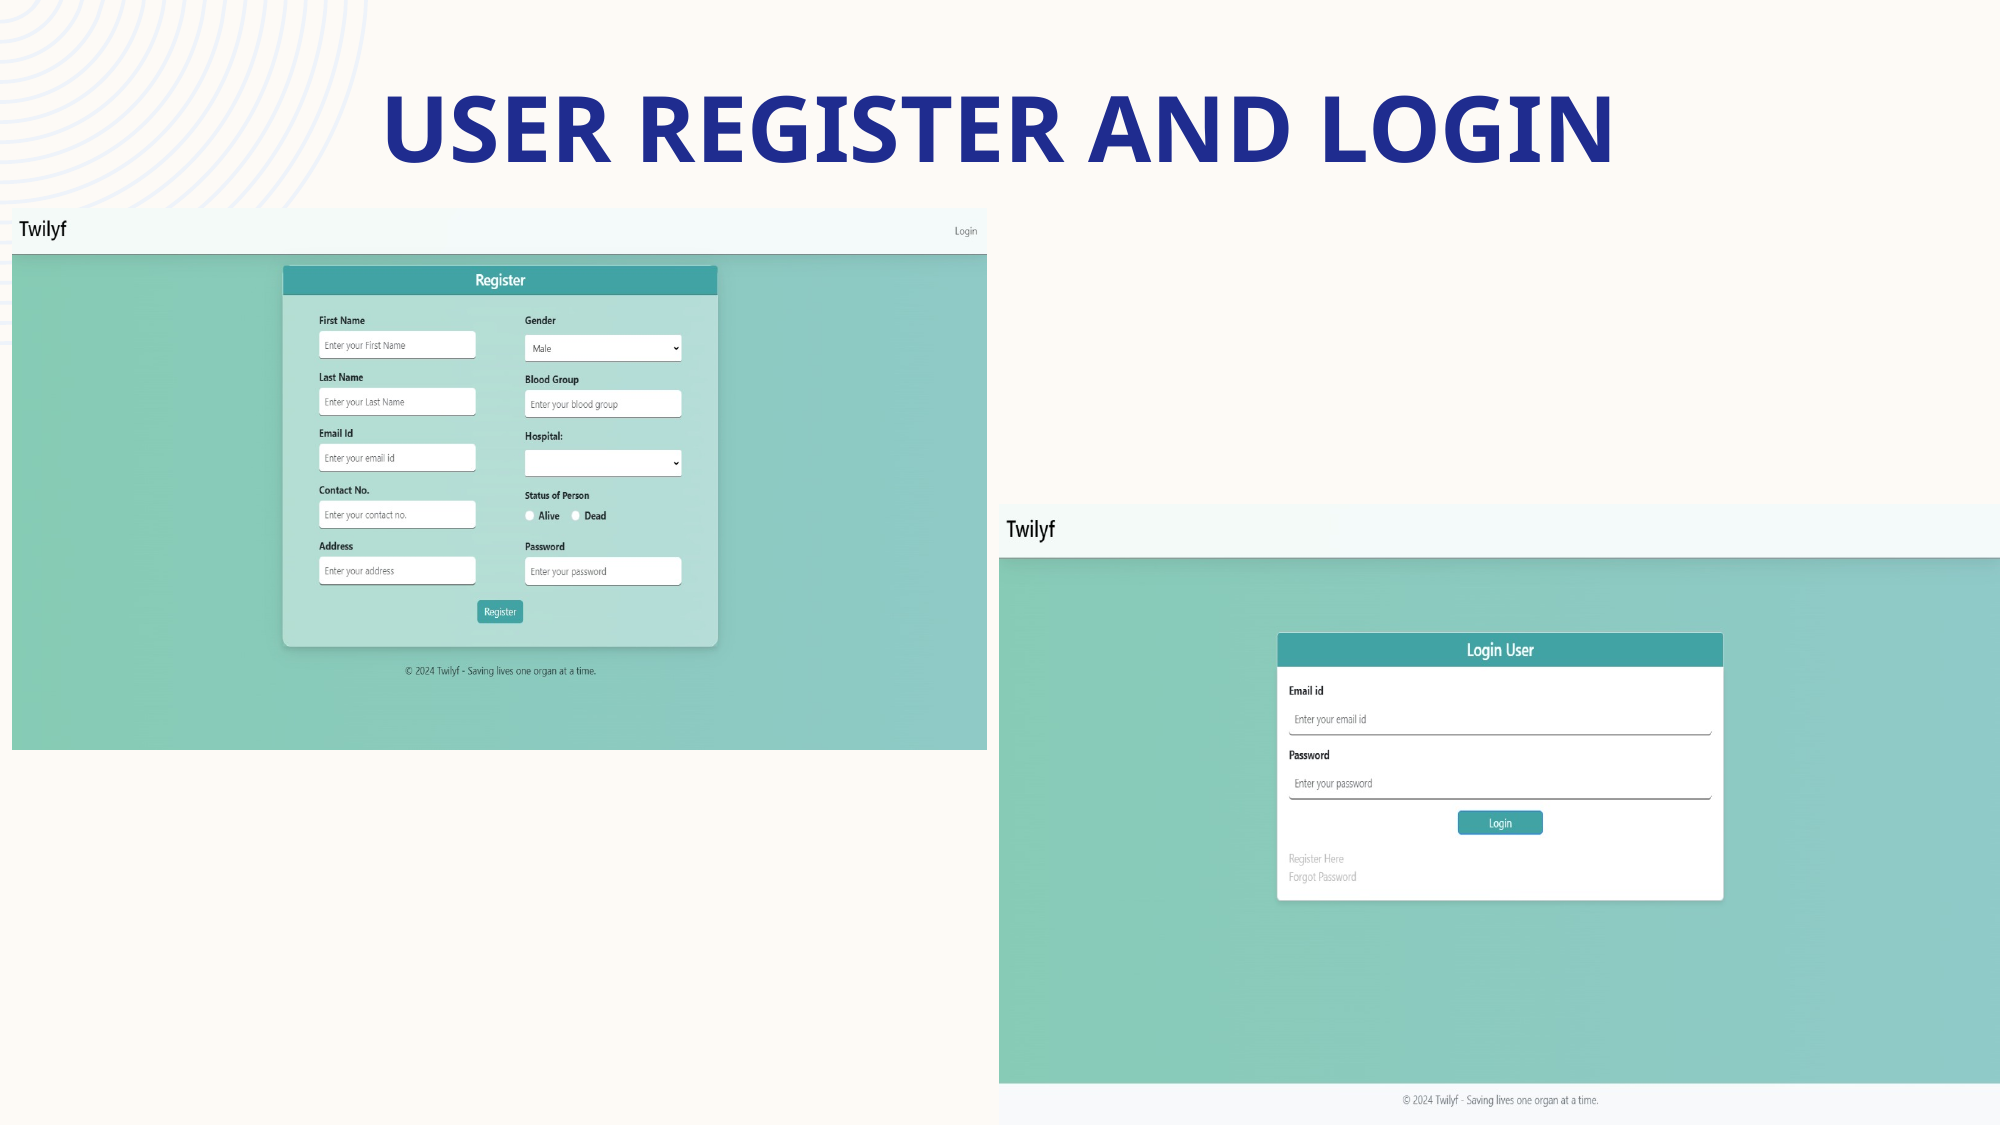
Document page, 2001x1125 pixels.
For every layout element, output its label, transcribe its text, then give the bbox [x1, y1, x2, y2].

title USER REGiSTER AND LOGIN [124, 62, 1875, 189]
picture [12, 208, 987, 750]
picture [999, 504, 2000, 1125]
